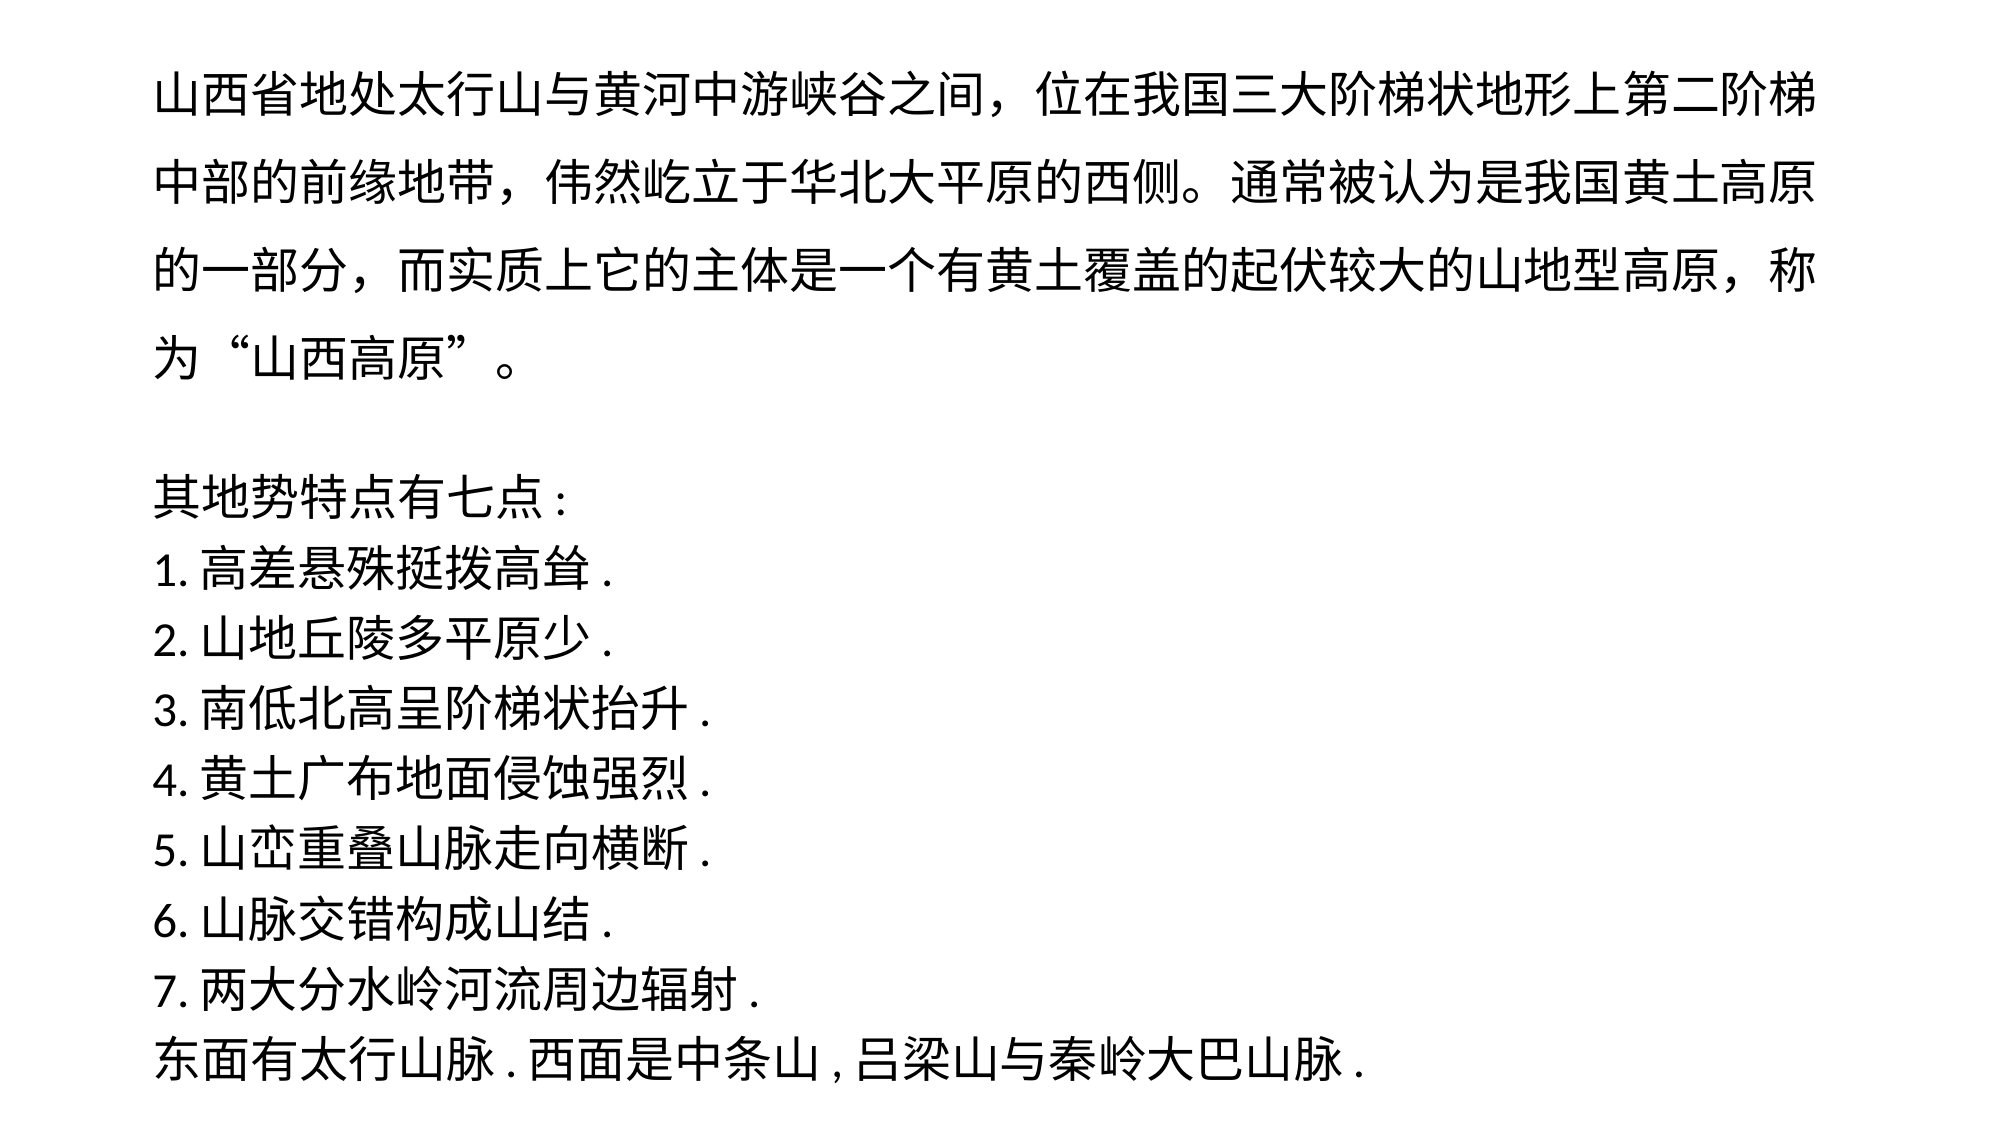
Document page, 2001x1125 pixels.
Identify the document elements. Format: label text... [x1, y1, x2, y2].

list 山西省地处太行山与黄河中游峡谷之间，位在我国三大阶梯状地形上第二阶梯中部的前缘地带，伟然屹立于华北大平原的西侧。通常被认为是我国黄土高原的一部分，而实质上它的主体是一个有黄土覆盖的起伏较大的山地型高原，称为“山西高原”。 其地势特点有七点: 1.高差悬殊挺拨高耸. 2.山地丘陵多平原少. 3.南低北高呈阶梯状抬升. 4.黄土广布地面侵蚀强烈. 5.山峦重叠山脉走向横断. 6.山脉交错构成山结. 7.两大分水岭河流周边辐射. 东面有太行山脉.西面是中条山,吕梁山与秦岭大巴山脉. [137, 26, 1863, 1101]
